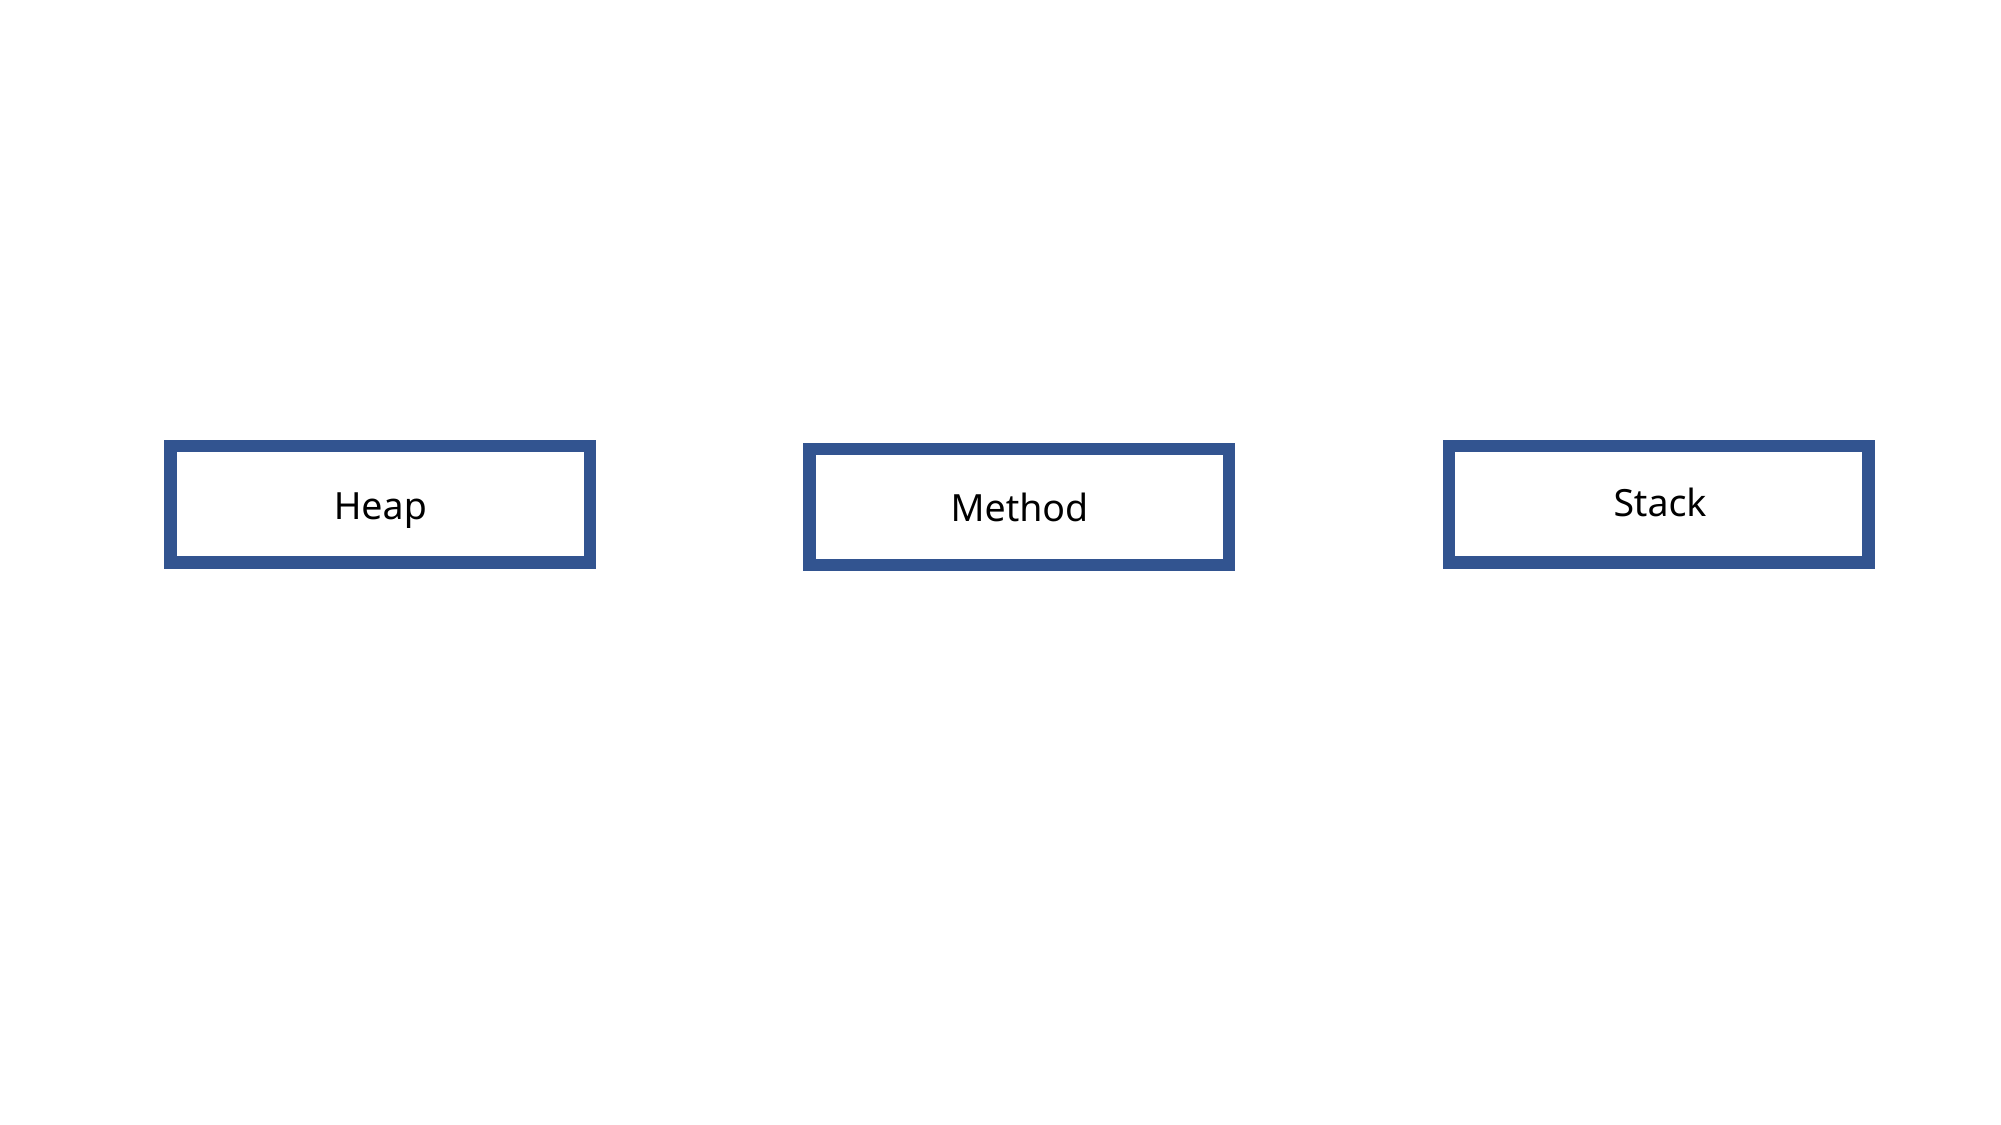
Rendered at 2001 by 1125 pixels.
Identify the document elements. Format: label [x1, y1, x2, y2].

text_box [170, 446, 591, 563]
text_box [1448, 446, 1869, 563]
text_box [809, 448, 1230, 566]
